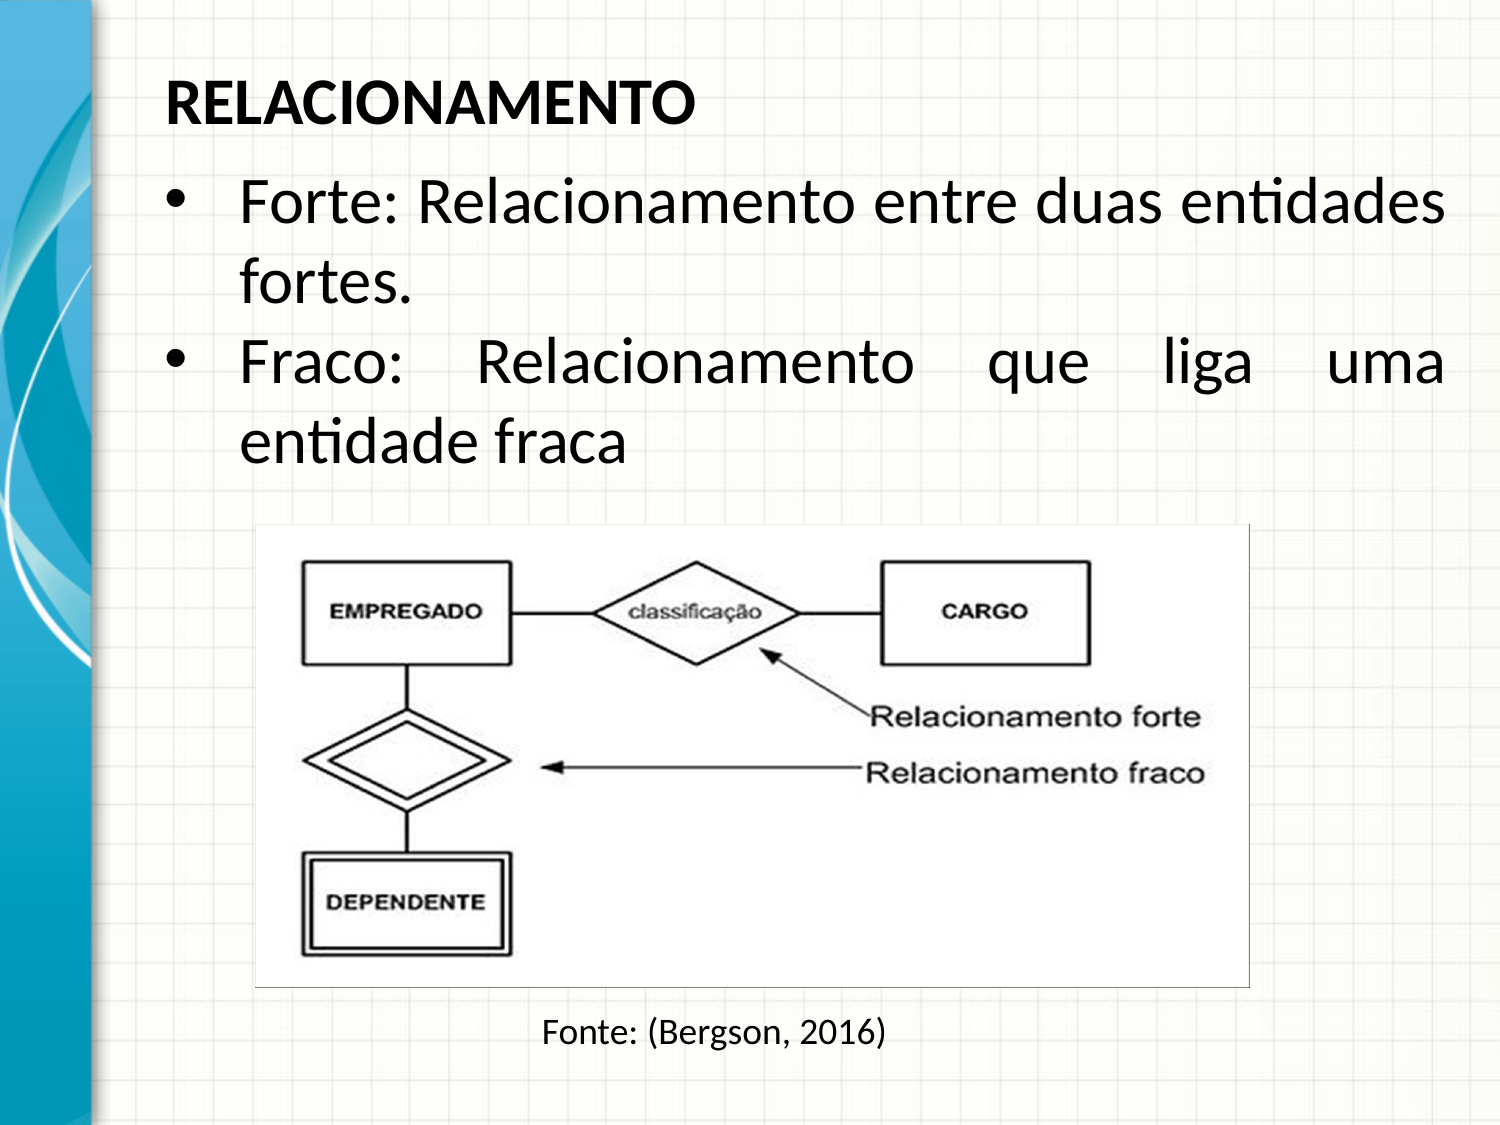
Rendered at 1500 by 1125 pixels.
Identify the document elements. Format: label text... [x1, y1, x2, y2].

text_box Forte: Relacionamento entre duas entidades fortes. Fraco: Relacionamento que liga uma entidade fraca [150, 149, 1463, 485]
picture [0, 0, 1500, 1125]
list RELACIONAMENTO [150, 50, 1500, 161]
text_box Fonte: (Bergson, 2016) [527, 999, 903, 1060]
